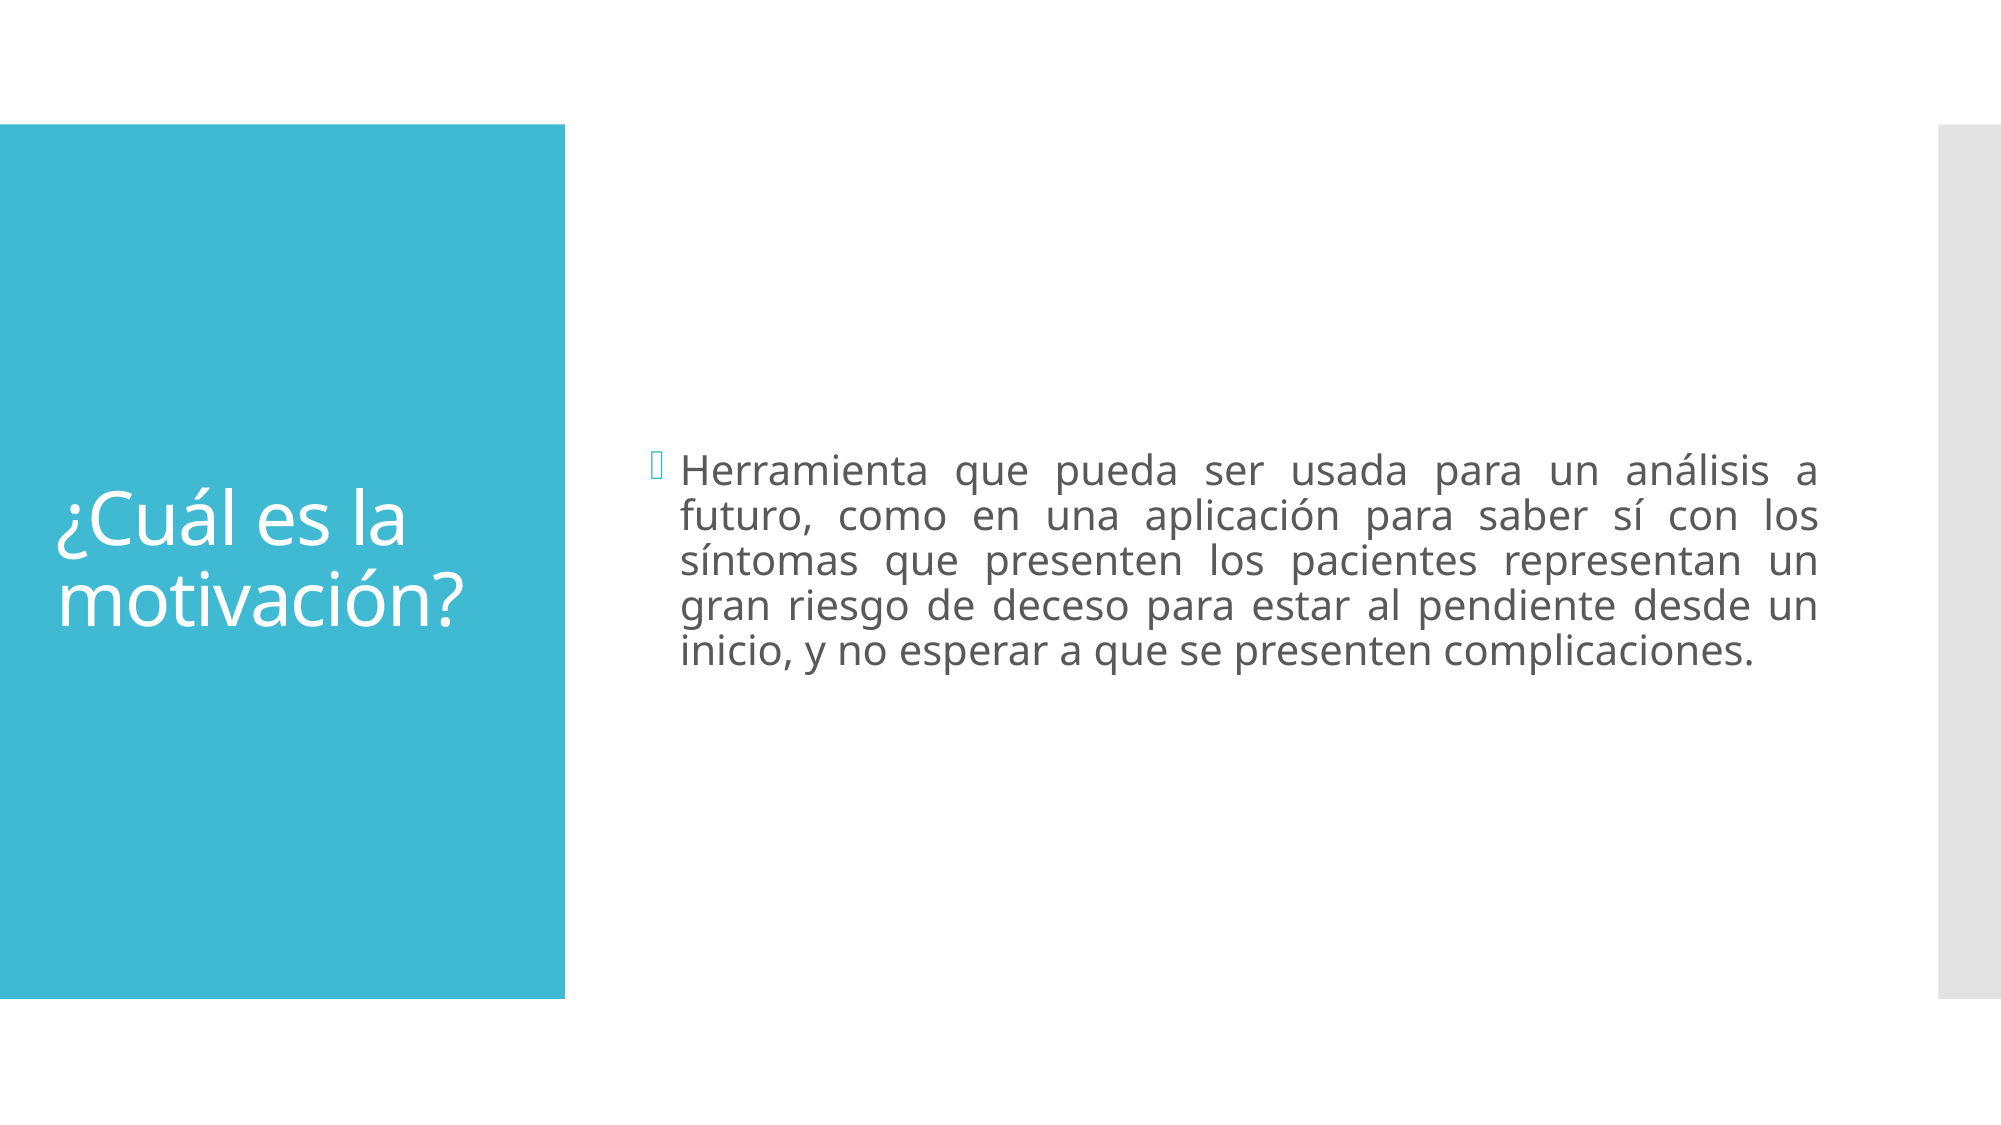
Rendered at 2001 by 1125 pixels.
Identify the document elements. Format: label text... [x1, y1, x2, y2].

title ¿Cuál es la motivación? [41, 184, 525, 940]
list Herramienta que pueda ser usada para un análisis a futuro, como en una aplicación para saber sí con los síntomas que presenten los pacientes representan un gran riesgo de deceso para estar al pendiente desde un inicio, y no esperar a que se presenten complicaciones. [634, 141, 1835, 982]
